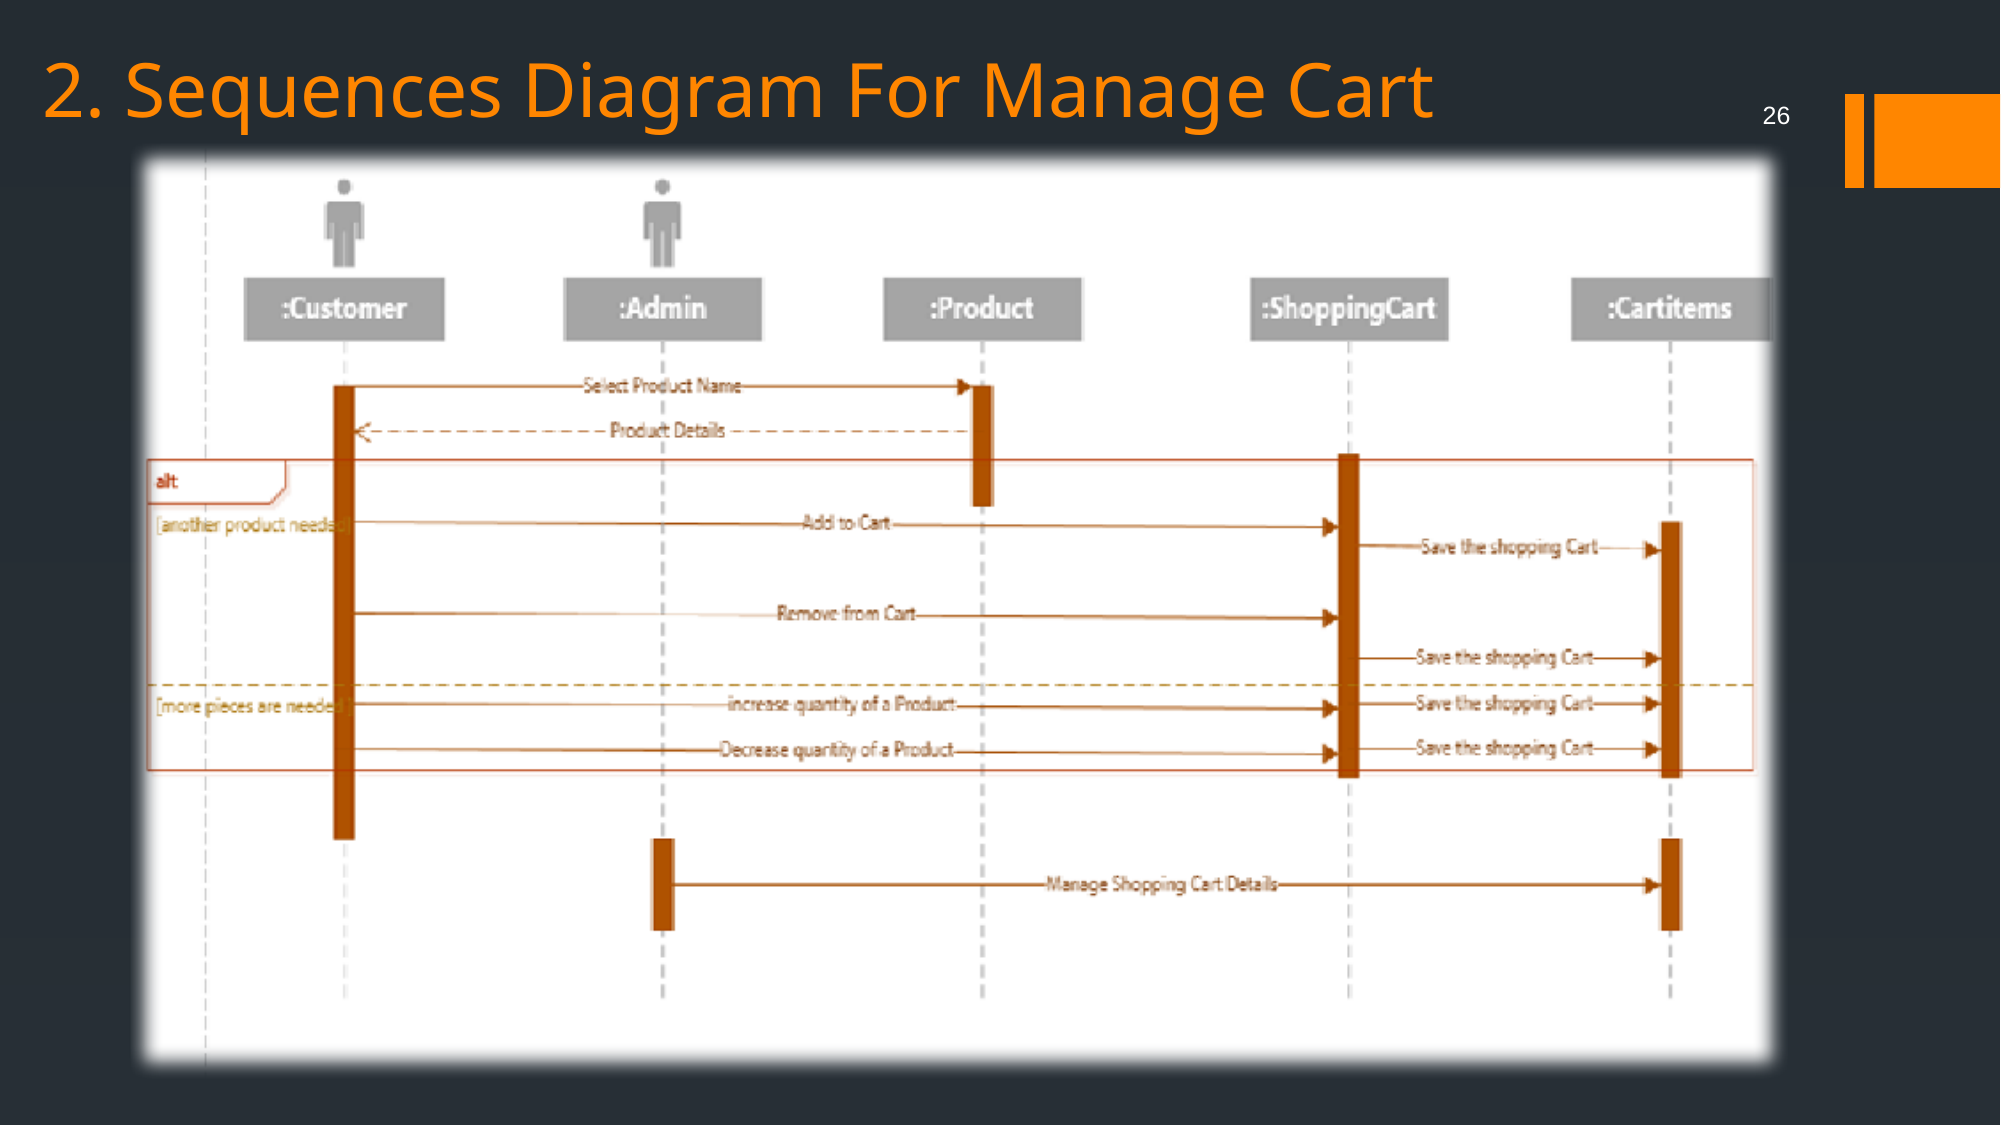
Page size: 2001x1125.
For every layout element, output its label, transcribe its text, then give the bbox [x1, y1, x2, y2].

picture [126, 138, 1795, 1082]
slide_number 26 [1599, 90, 1806, 140]
title 2. Sequences Diagram For Manage Cart [27, 26, 1628, 140]
